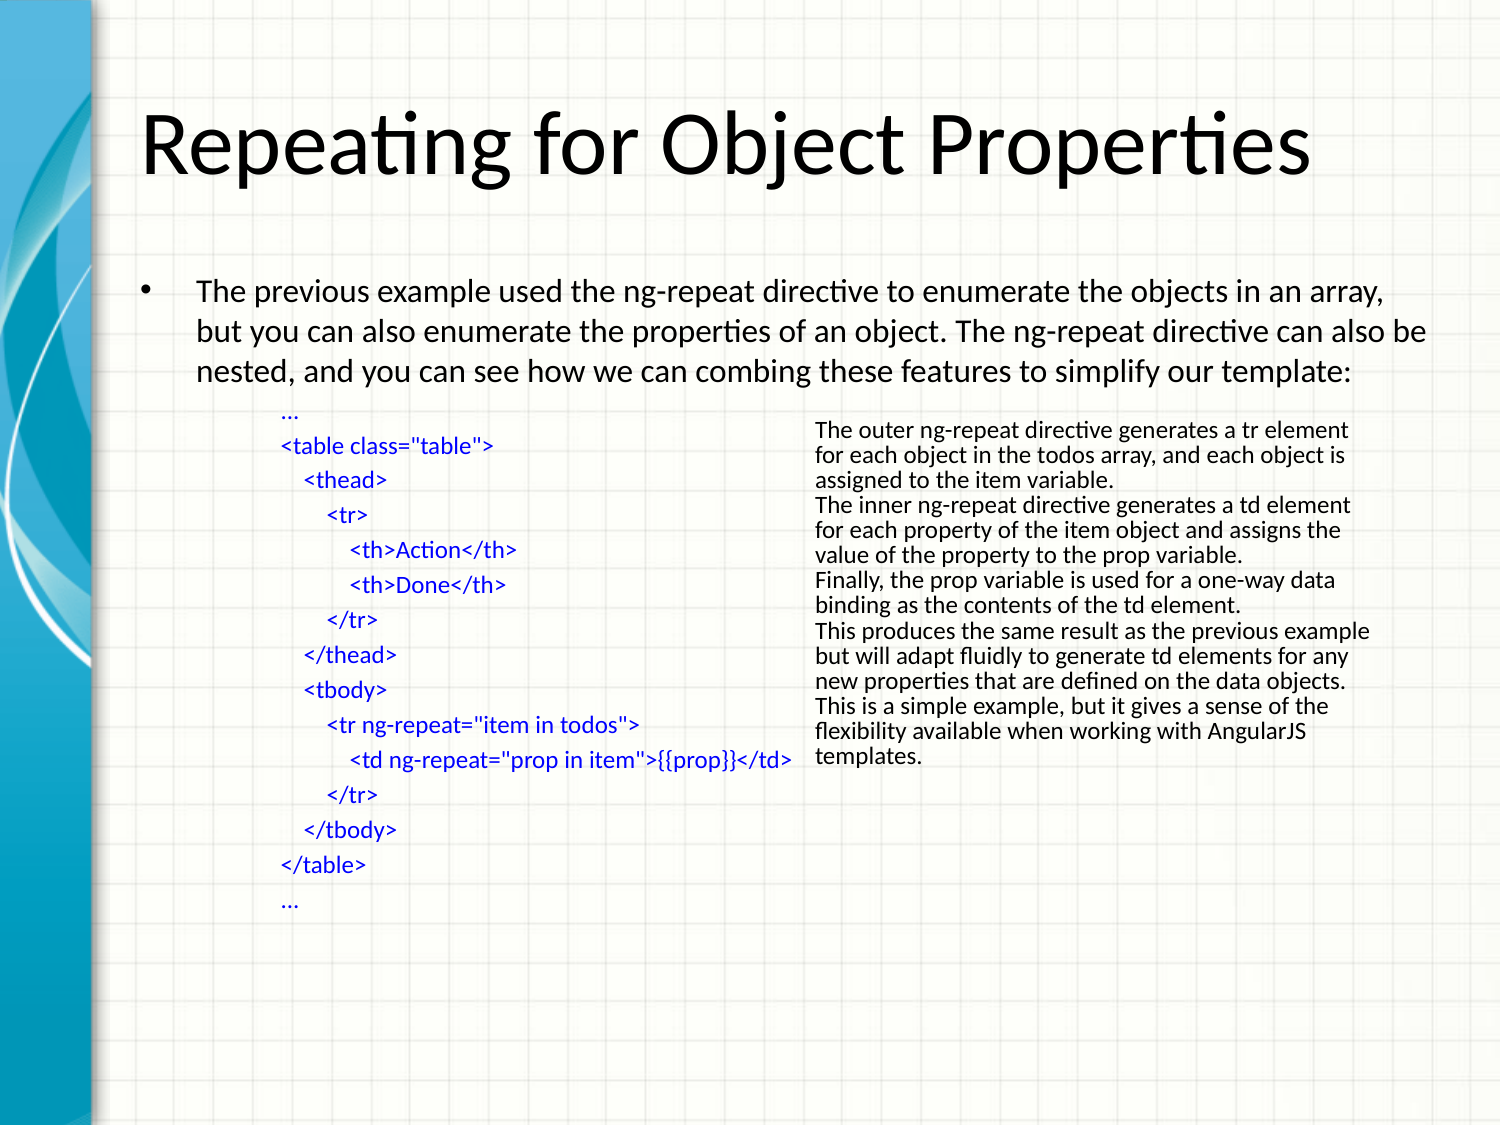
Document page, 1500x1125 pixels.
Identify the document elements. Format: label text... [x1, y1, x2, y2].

table_header The outer ng-repeat directive generates a tr element for each object in the todos array, and each object is assigned to the item variable. The inner ng-repeat directive generates a td element for each property of the item object and assigns the value of the property to the prop variable. Finally, the prop variable is used for a one-way data binding as the contents of the td element. This produces the same result as the previous example but will adapt fluidly to generate td elements for any new properties that are defined on the data objects. This is a simple example, but it gives a sense of the flexibility available when working with AngularJS templates. [800, 413, 1388, 950]
list The previous example used the ng-repeat directive to enumerate the objects in an array, but you can also enumerate the properties of an object. The ng-repeat directive can also be nested, and you can see how we can combing these features to simplify our template: ... <table class="table"> <thead> <tr> <th>Action</th> <th>Done</th> </tr> </thead> <tbody> <tr ng-repeat="item in todos"> <td ng-repeat="prop in item">{{prop}}</td> </tr> </tbody> </table> ... [125, 261, 1450, 967]
picture [0, 0, 1500, 1125]
title Repeating for Object Properties [125, 44, 1450, 232]
